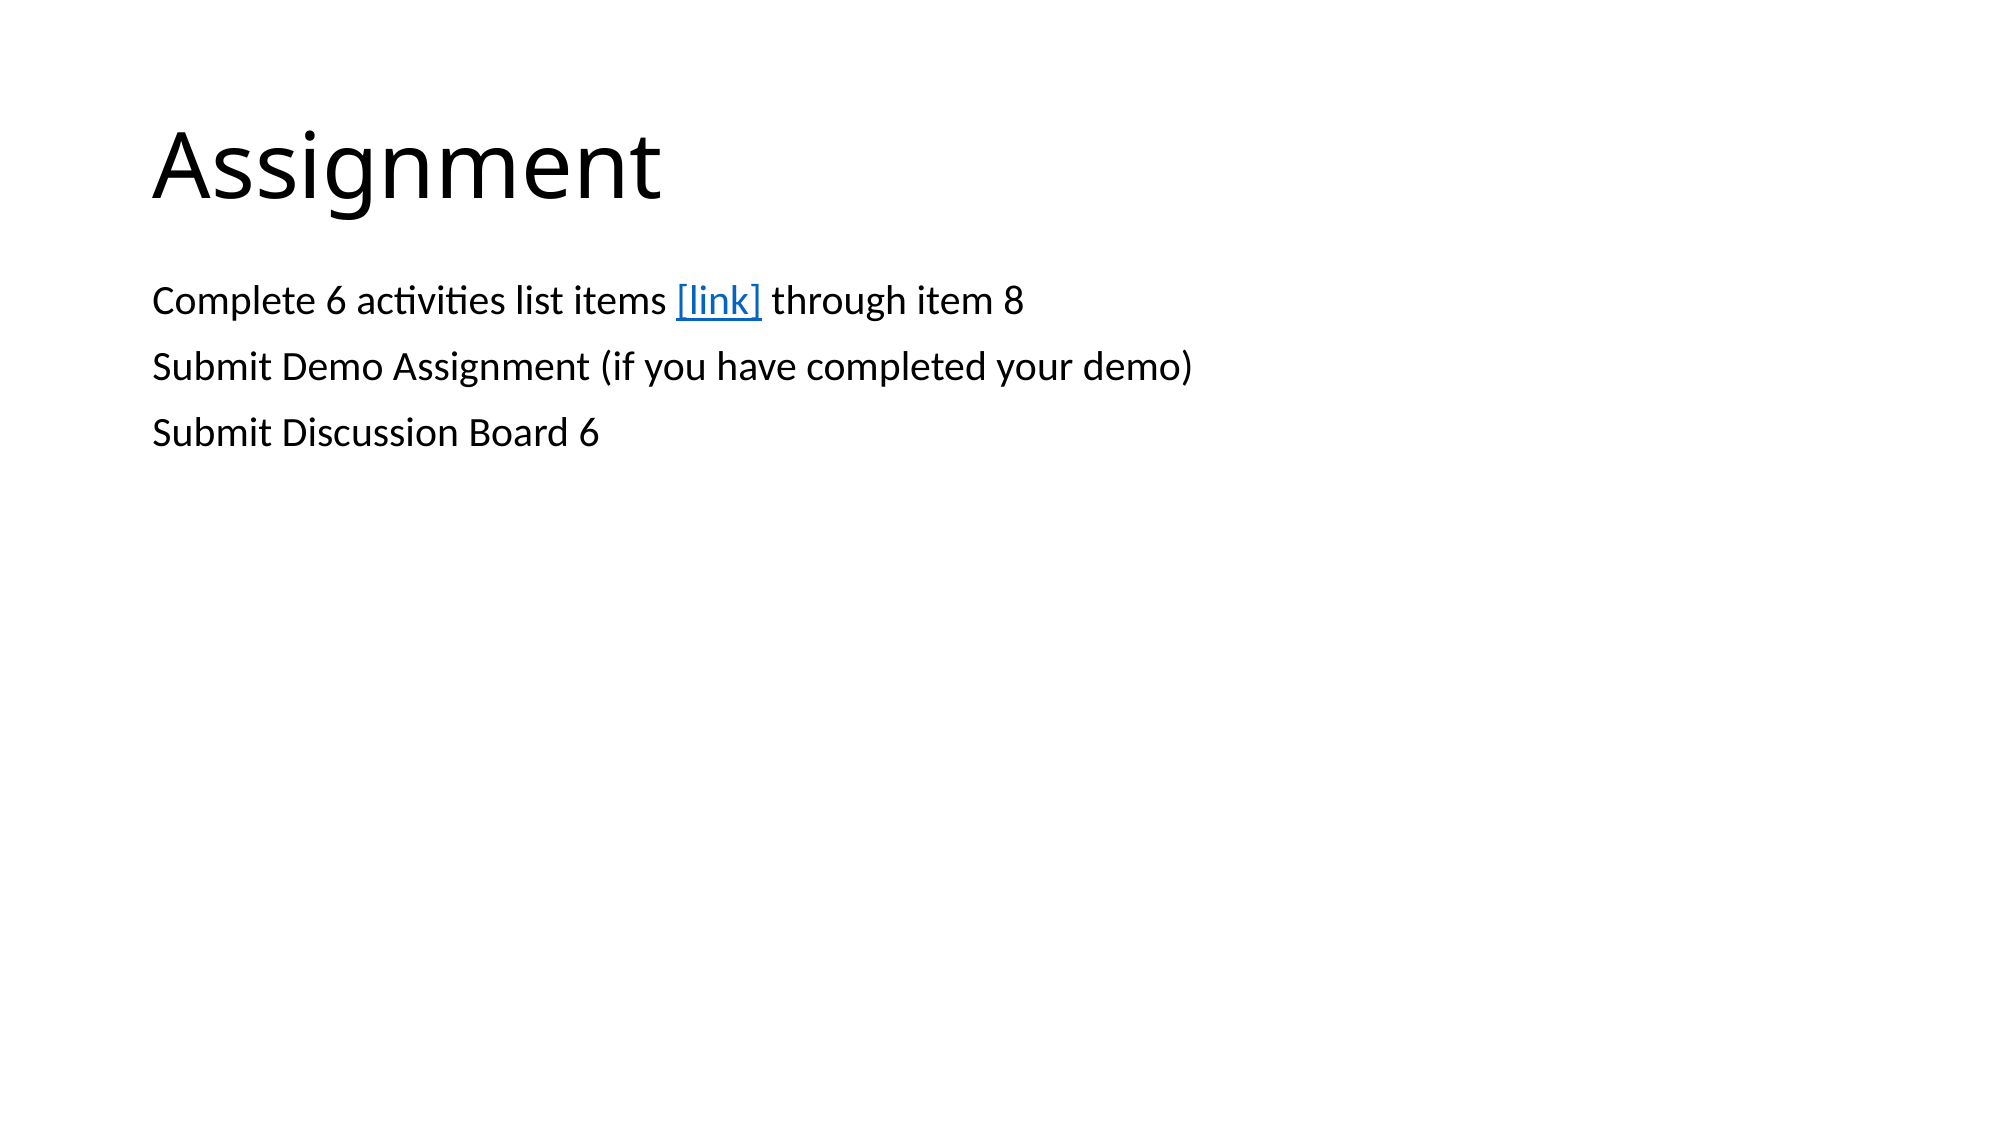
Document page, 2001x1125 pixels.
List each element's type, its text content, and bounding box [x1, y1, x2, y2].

title Assignment [137, 59, 1863, 271]
list Complete 6 activities list items [link] through item 8 Submit Demo Assignment (if you have completed your demo) Submit Discussion Board 6 [137, 271, 1863, 1014]
